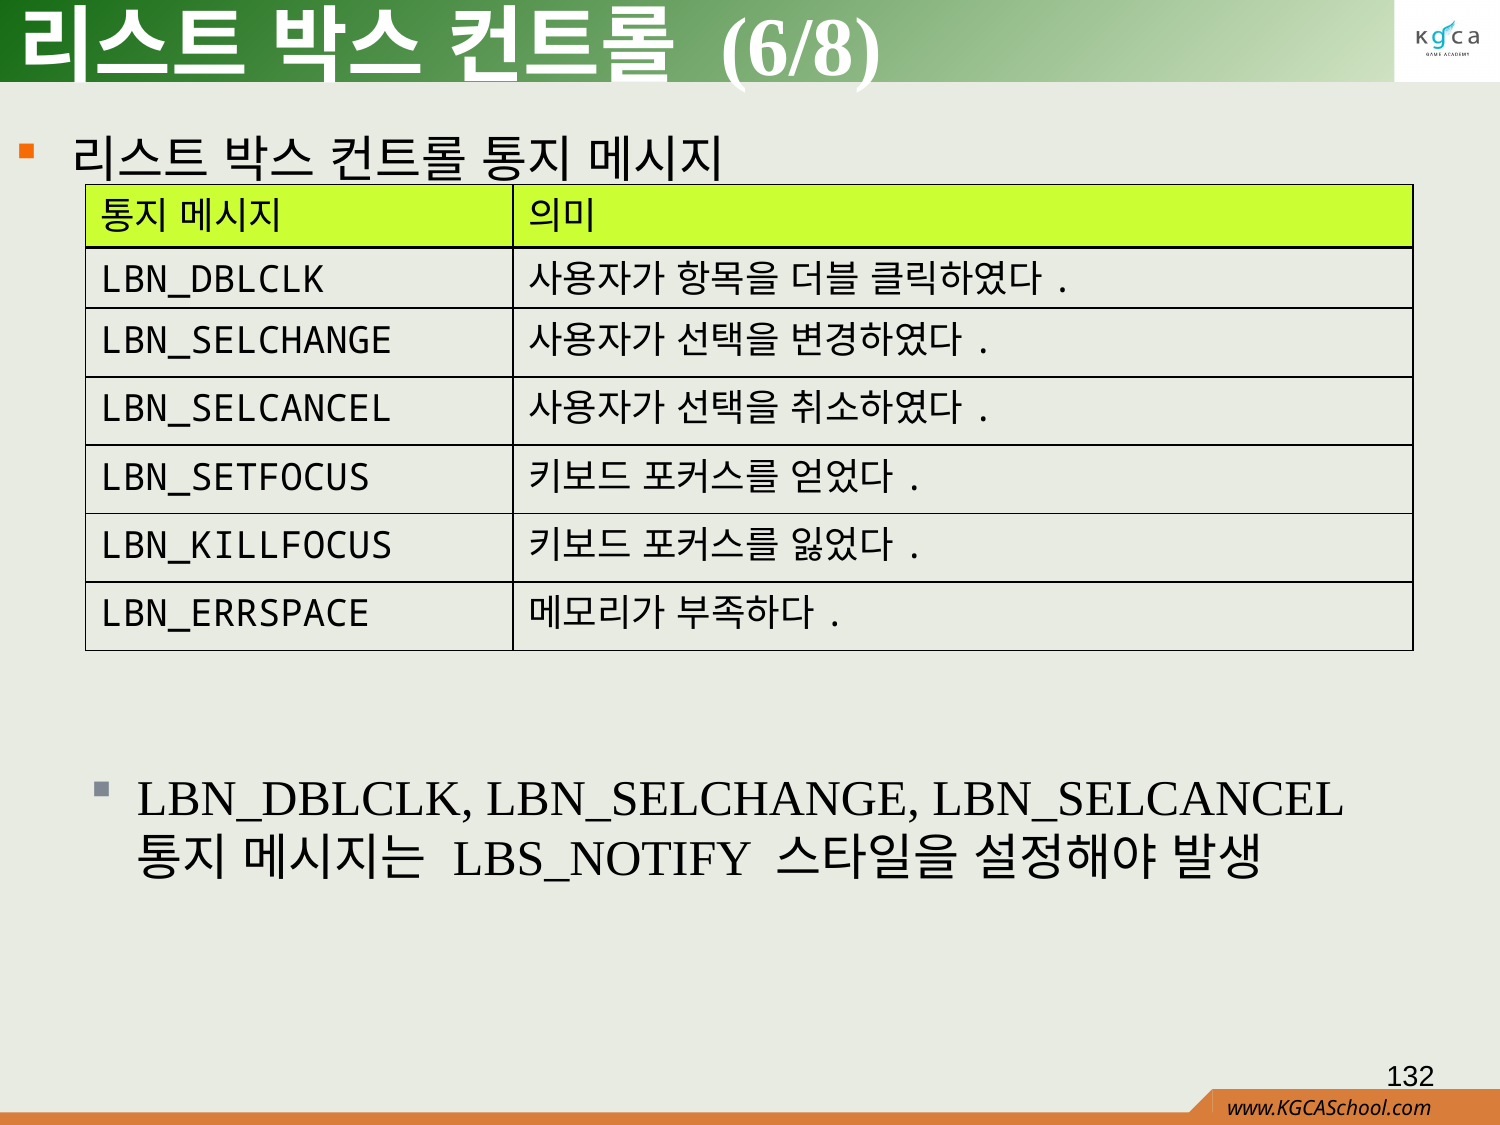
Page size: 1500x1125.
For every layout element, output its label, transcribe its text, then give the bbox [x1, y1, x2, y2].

title 리스트 박스 컨트롤 (6/8) [3, 0, 1411, 85]
text_box DWORD CListCtrl::SetExtendedStyle (DWORD dwNewStyle); [80, 179, 1407, 660]
list 리스트 박스 컨트롤 통지 메시지 LBN_DBLCLK, LBN_SELCHANGE, LBN_SELCANCEL 통지 메시지는 LBS_NOTIFY 스타일을 설정해야 발생 [0, 119, 1407, 1012]
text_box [85, 184, 1414, 651]
slide_number 132 [1137, 1049, 1451, 1101]
picture [1411, 0, 1500, 82]
